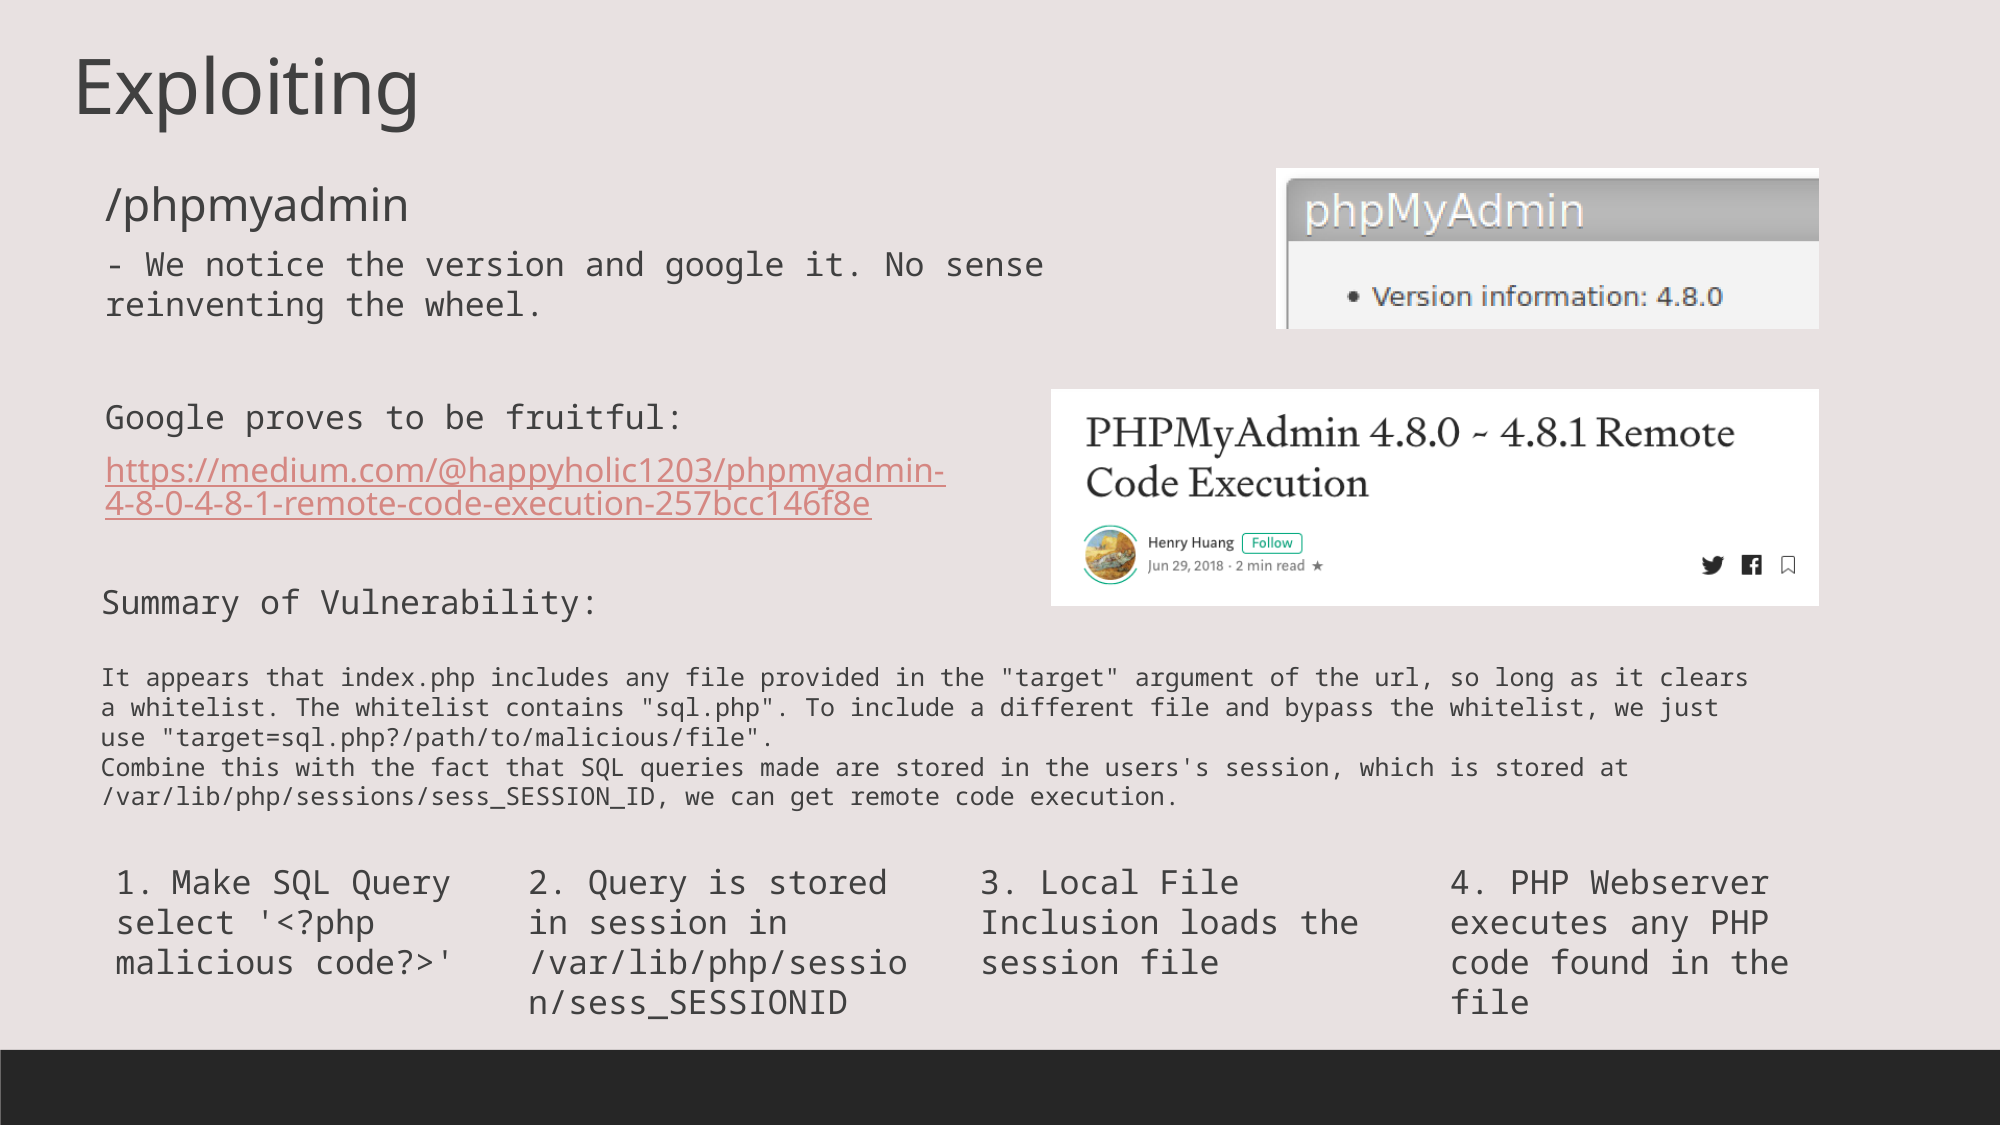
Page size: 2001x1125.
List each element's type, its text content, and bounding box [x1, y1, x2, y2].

text_box 2. Query is stored in session in /var/lib/php/session/sess_SESSIONID [513, 854, 935, 1029]
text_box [56, 388, 1820, 607]
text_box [56, 167, 1820, 354]
text_box Summary of Vulnerability: It appears that index.php includes any file provided in the "target" argument of the url, so long as it clears a whitelist. The whitelist contains "sql.php". To include a different file and bypass the whitelist, we just use "target=sql.php?/path/to/malicious/file". Combine this with the fact that SQL queries made are stored in the users's session, which is stored at /var/lib/php/sessions/sess_SESSION_ID, we can get remote code execution. [85, 617, 1769, 819]
title Exploiting [57, 11, 484, 167]
text_box Make SQL Query select '<?php malicious code?>' [100, 854, 484, 989]
text_box 4. PHP Webserver executes any PHP code found in the file [1435, 854, 1857, 1029]
text_box 3. Local File Inclusion loads the session file [964, 854, 1387, 989]
